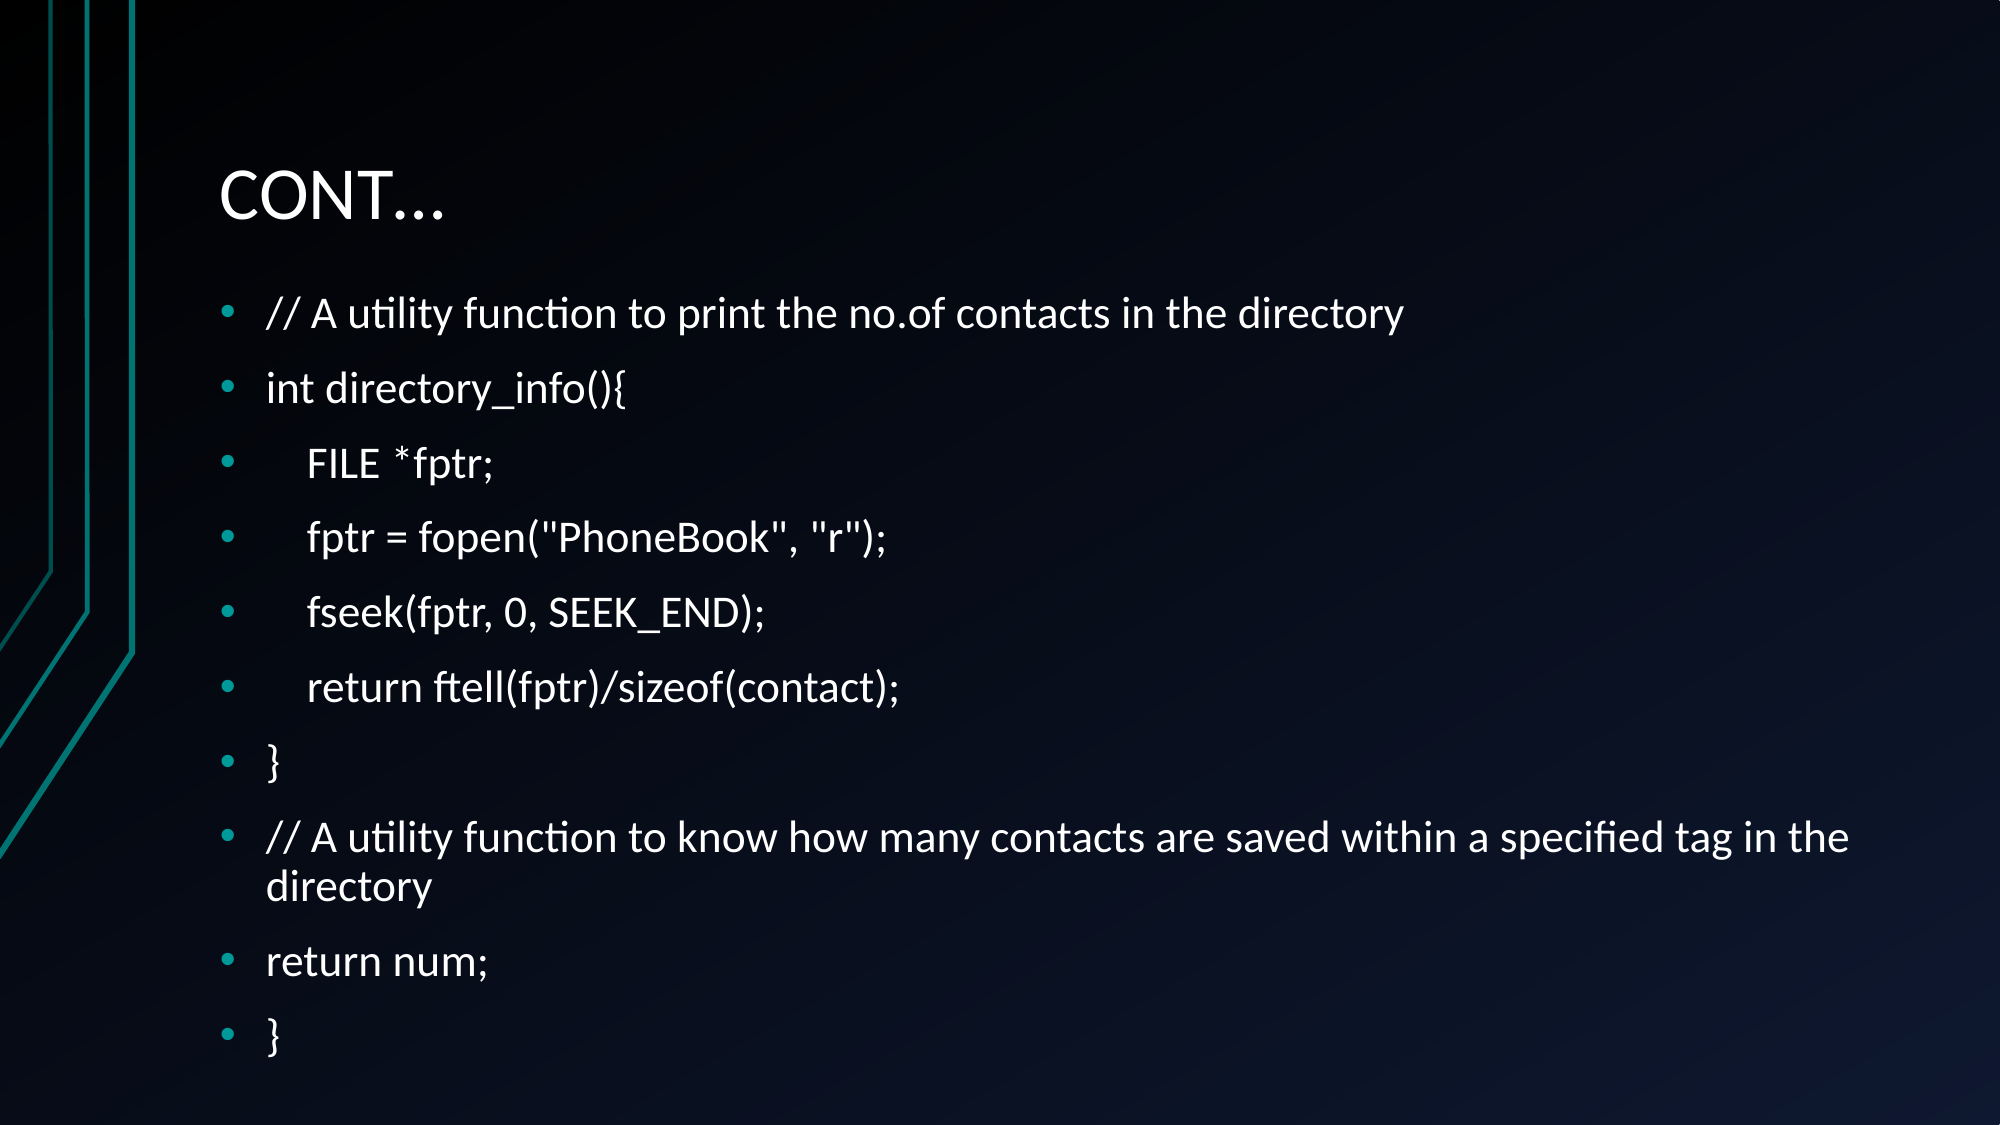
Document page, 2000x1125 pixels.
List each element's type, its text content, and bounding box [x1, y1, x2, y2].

list // A utility function to print the no.of contacts in the directory int directory_info(){ FILE *fptr; fptr = fopen("PhoneBook", "r"); fseek(fptr, 0, SEEK_END); return ftell(fptr)/sizeof(contact); } // A utility function to know how many contacts are saved within a specified tag in the directory return num; } [199, 279, 1900, 1080]
title CONT… [199, 45, 1900, 246]
